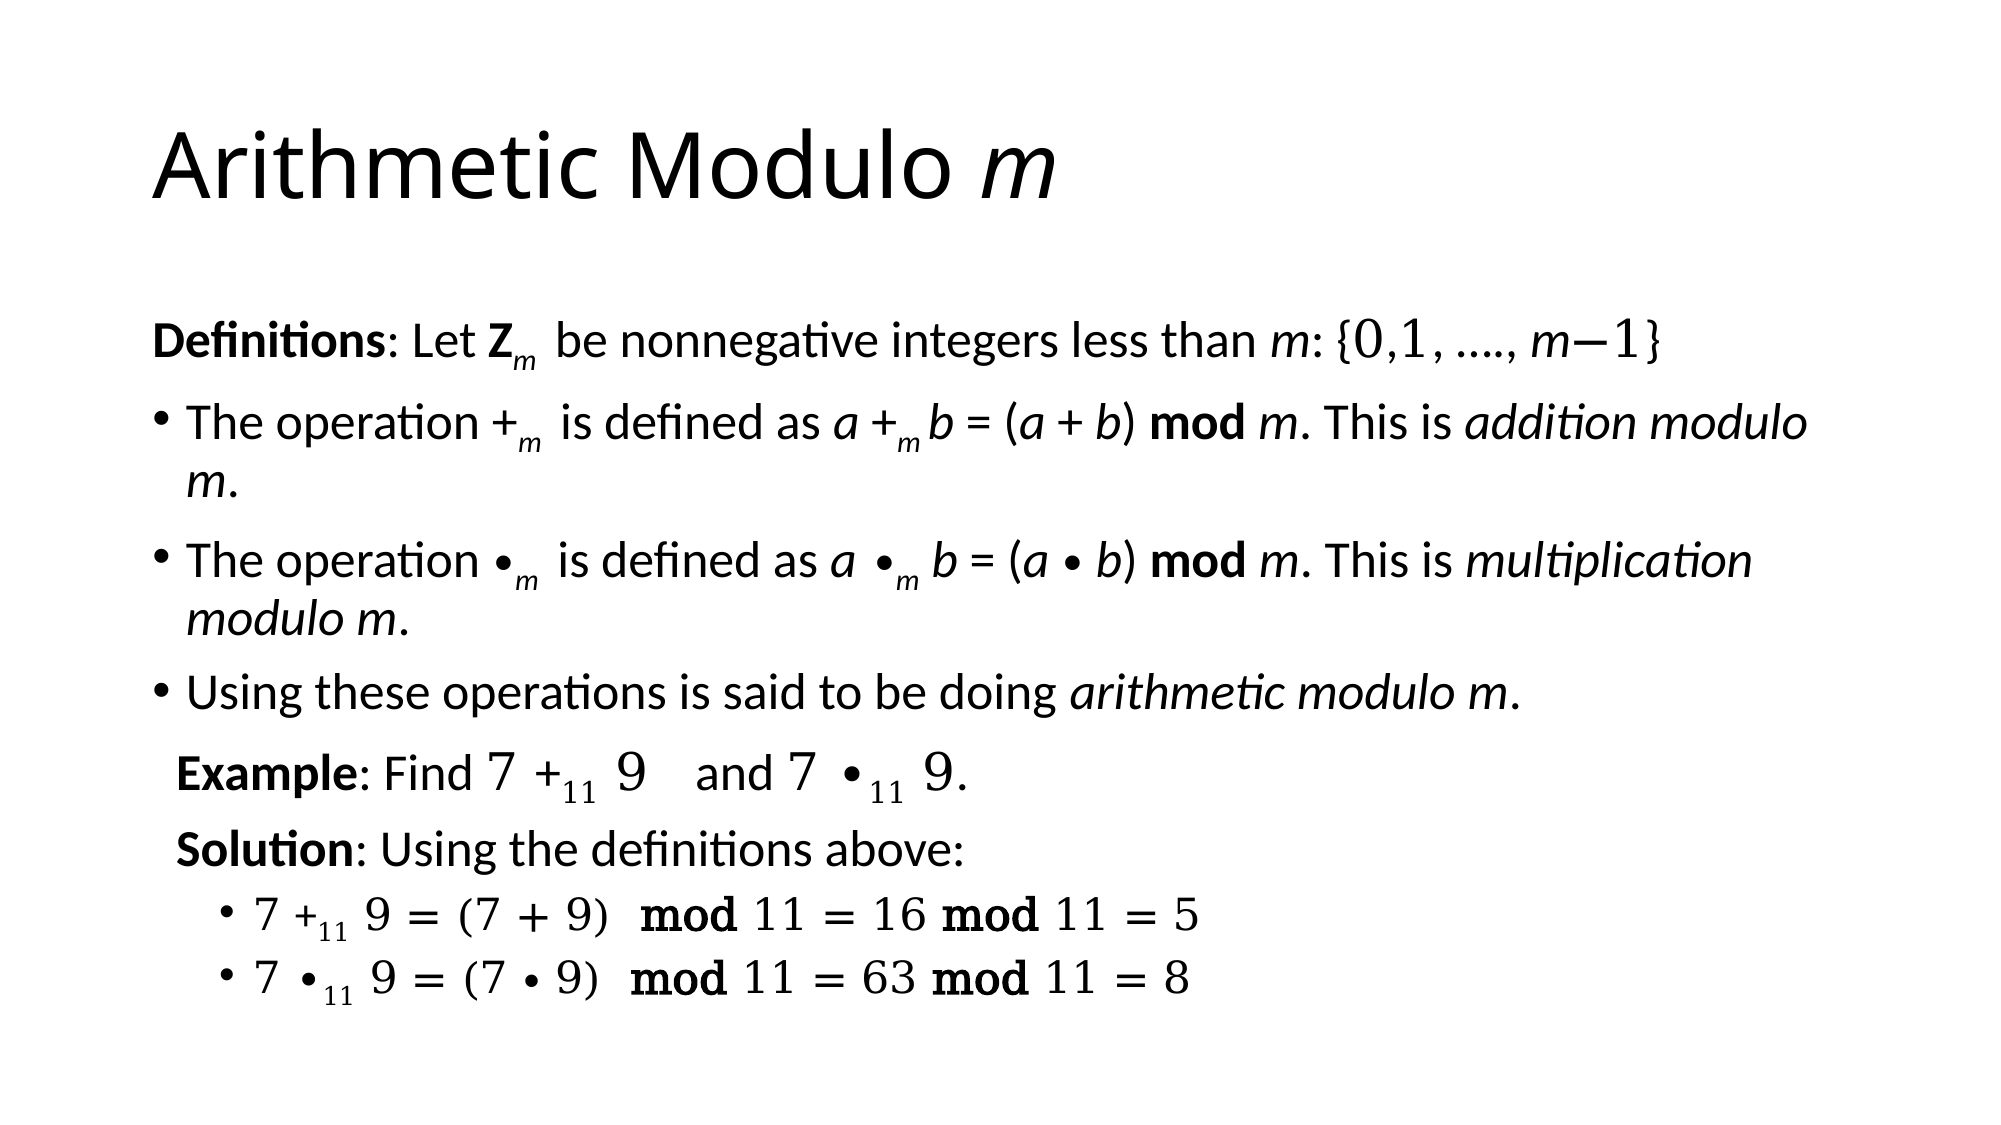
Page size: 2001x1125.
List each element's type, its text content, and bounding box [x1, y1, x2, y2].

list Definitions: Let Zm be nonnegative integers less than m: {0,1, …., m−1} The operation +m is defined as a +m b = (a + b) mod m. This is addition modulo m. The operation ∙m is defined as a ∙m b = (a ∙ b) mod m. This is multiplication modulo m. Using these operations is said to be doing arithmetic modulo m. Example: Find 7 +11 9 and 7 ∙11 9. Solution: Using the definitions above: 7 +11 9 = (7 + 9) mod 11 = 16 mod 11 = 5 7 ∙11 9 = (7 ∙ 9) mod 11 = 63 mod 11 = 8 [137, 299, 1863, 1014]
title Arithmetic Modulo m [137, 59, 1863, 278]
